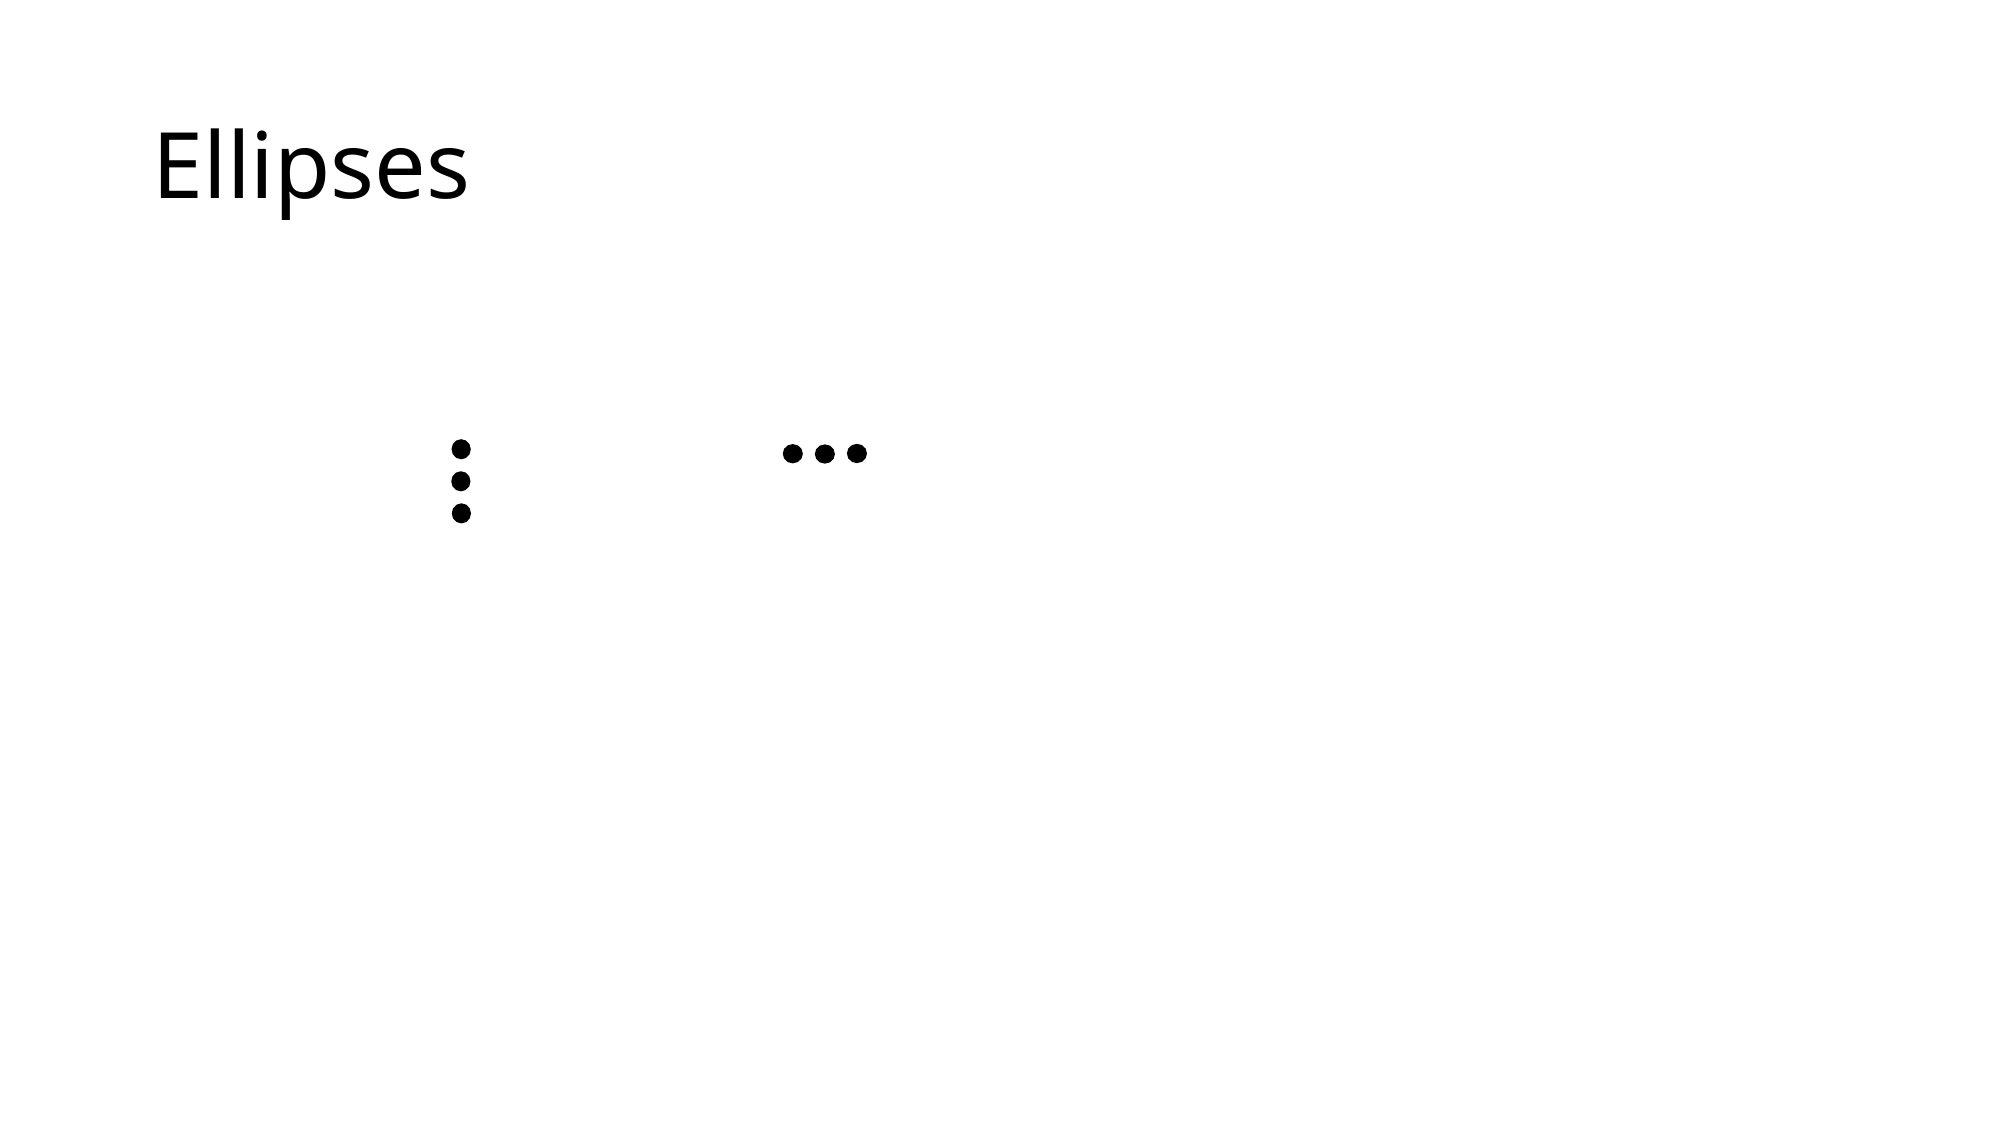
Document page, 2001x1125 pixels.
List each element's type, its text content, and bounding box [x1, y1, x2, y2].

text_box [816, 412, 834, 495]
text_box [452, 440, 470, 523]
title Ellipses [137, 59, 1863, 278]
